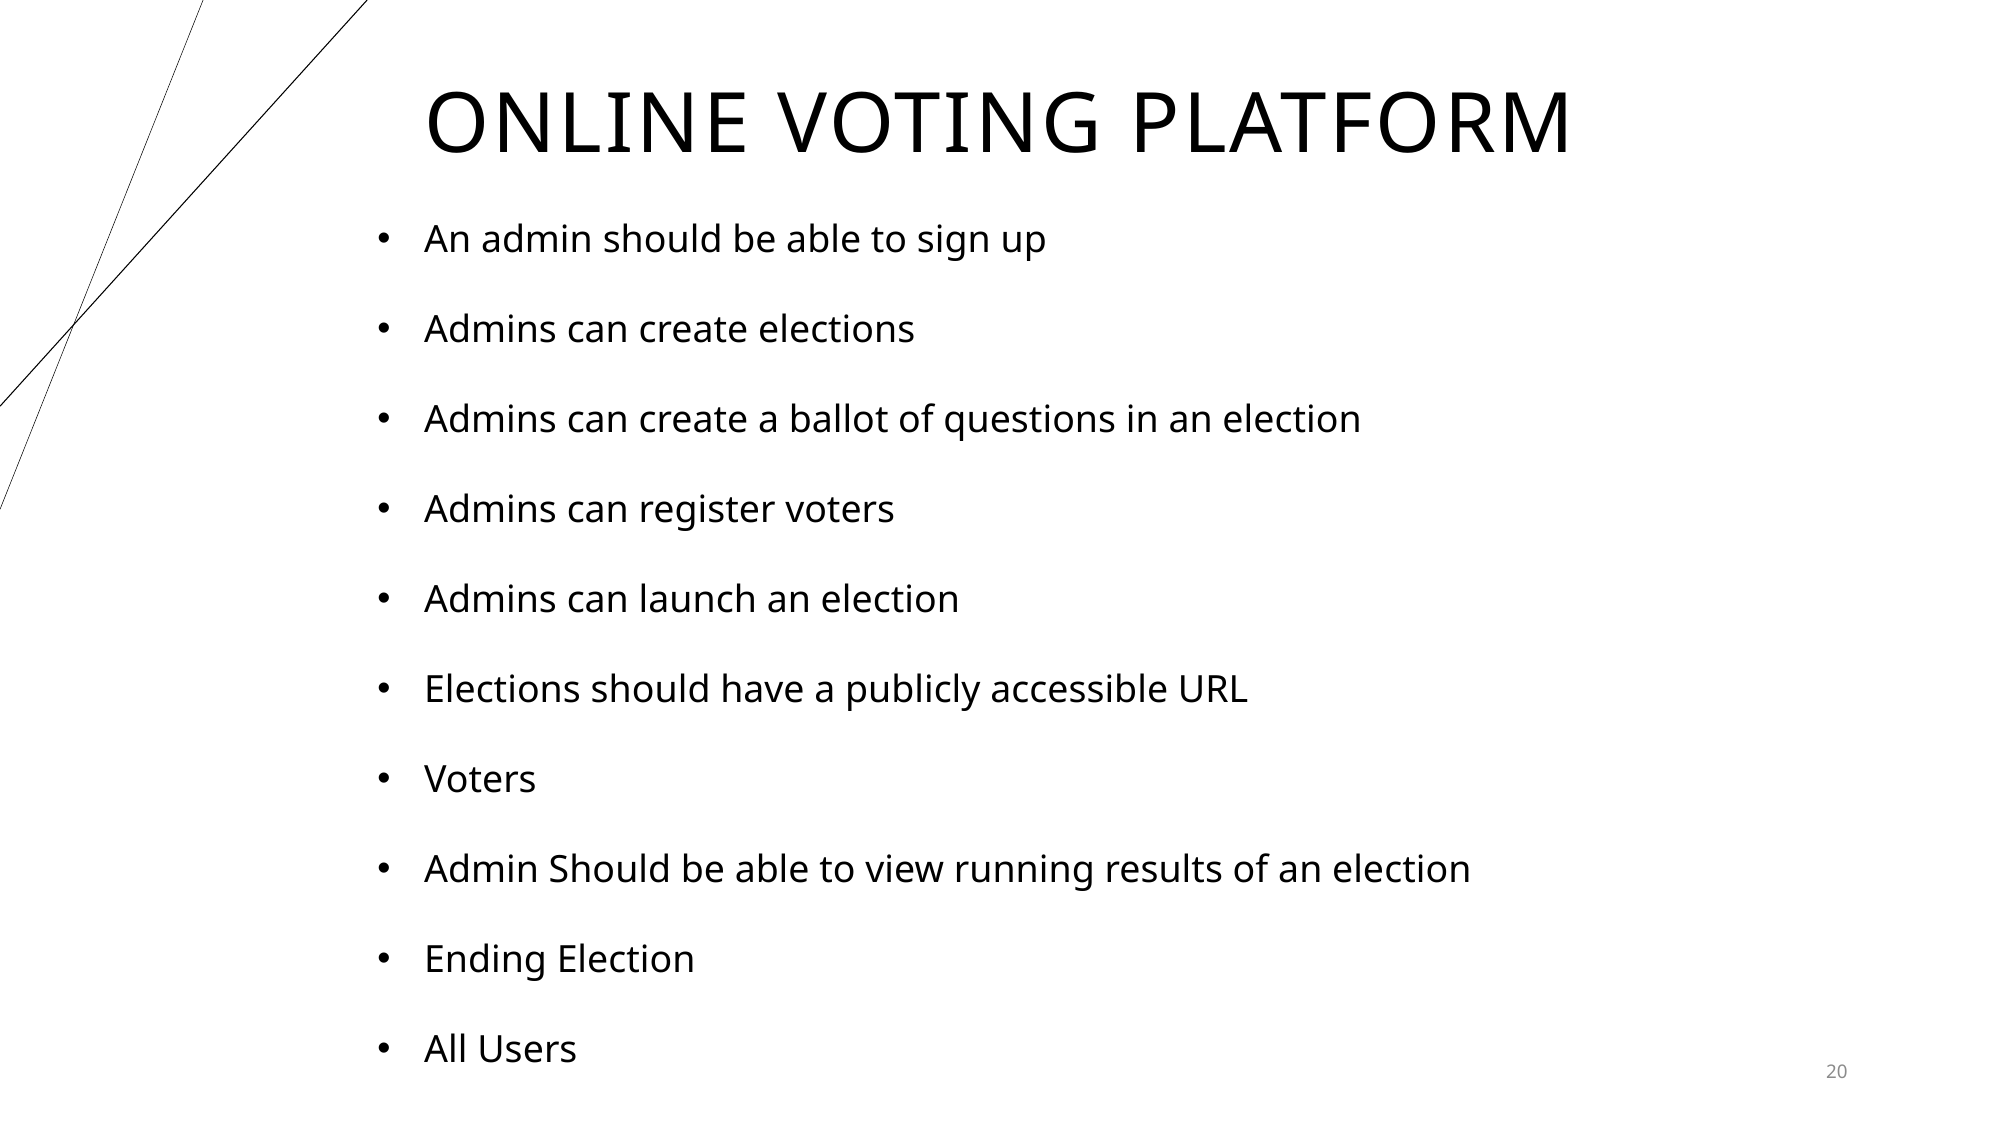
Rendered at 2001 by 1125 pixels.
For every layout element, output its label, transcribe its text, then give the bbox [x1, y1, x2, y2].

slide_number 20 [1412, 1042, 1863, 1103]
text_box An admin should be able to sign up Admins can create elections Admins can create a ballot of questions in an election Admins can register voters Admins can launch an election Elections should have a publicly accessible URL Voters Admin Should be able to view running results of an election Ending Election All Users [362, 162, 1582, 1078]
title Online voting platform [342, 65, 1658, 186]
